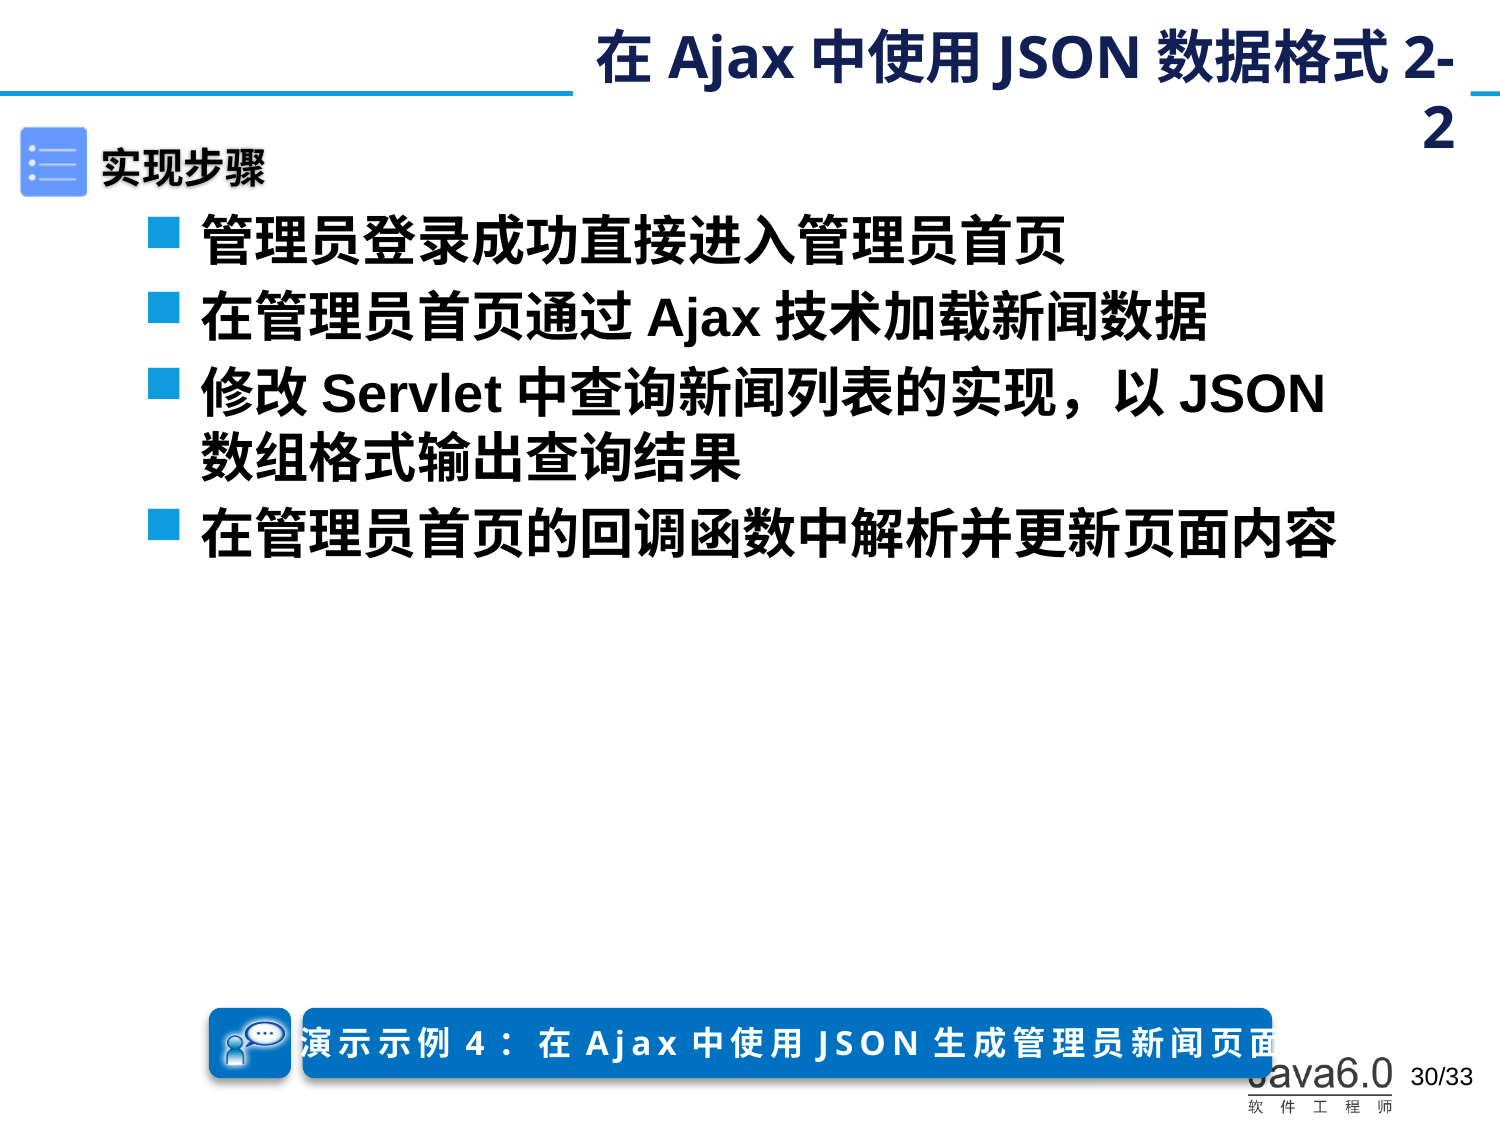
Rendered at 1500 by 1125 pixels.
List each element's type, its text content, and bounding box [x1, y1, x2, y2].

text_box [208, 1007, 1289, 1079]
list 管理员登录成功直接进入管理员首页 在管理员首页通过Ajax技术加载新闻数据 修改Servlet中查询新闻列表的实现，以JSON数组格式输出查询结果 在管理员首页的回调函数中解析并更新页面内容 [128, 199, 1383, 1043]
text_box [17, 125, 285, 201]
slide_number 30/33 [1138, 1053, 1489, 1114]
title 在Ajax中使用JSON数据格式2-2 [572, 0, 1471, 192]
